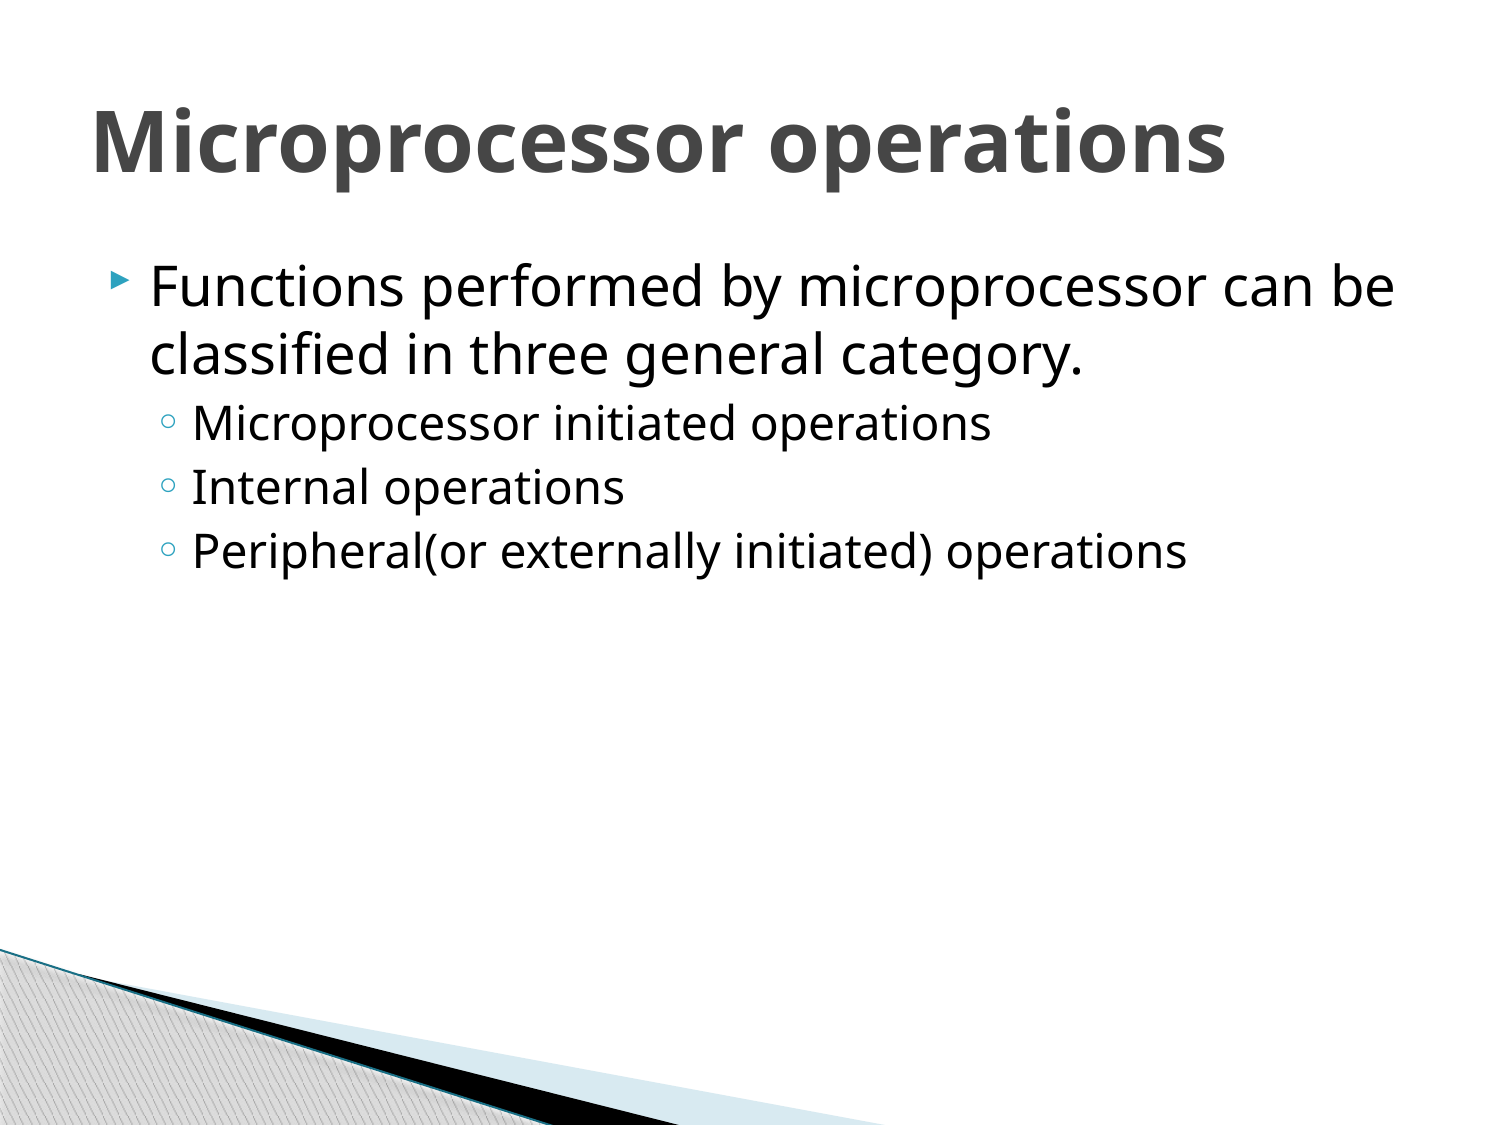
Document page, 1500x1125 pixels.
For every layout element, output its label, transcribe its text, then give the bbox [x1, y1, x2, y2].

title Microprocessor operations [75, 45, 1425, 233]
list Functions performed by microprocessor can be classified in three general category. Microprocessor initiated operations Internal operations Peripheral(or externally initiated) operations [75, 243, 1425, 986]
